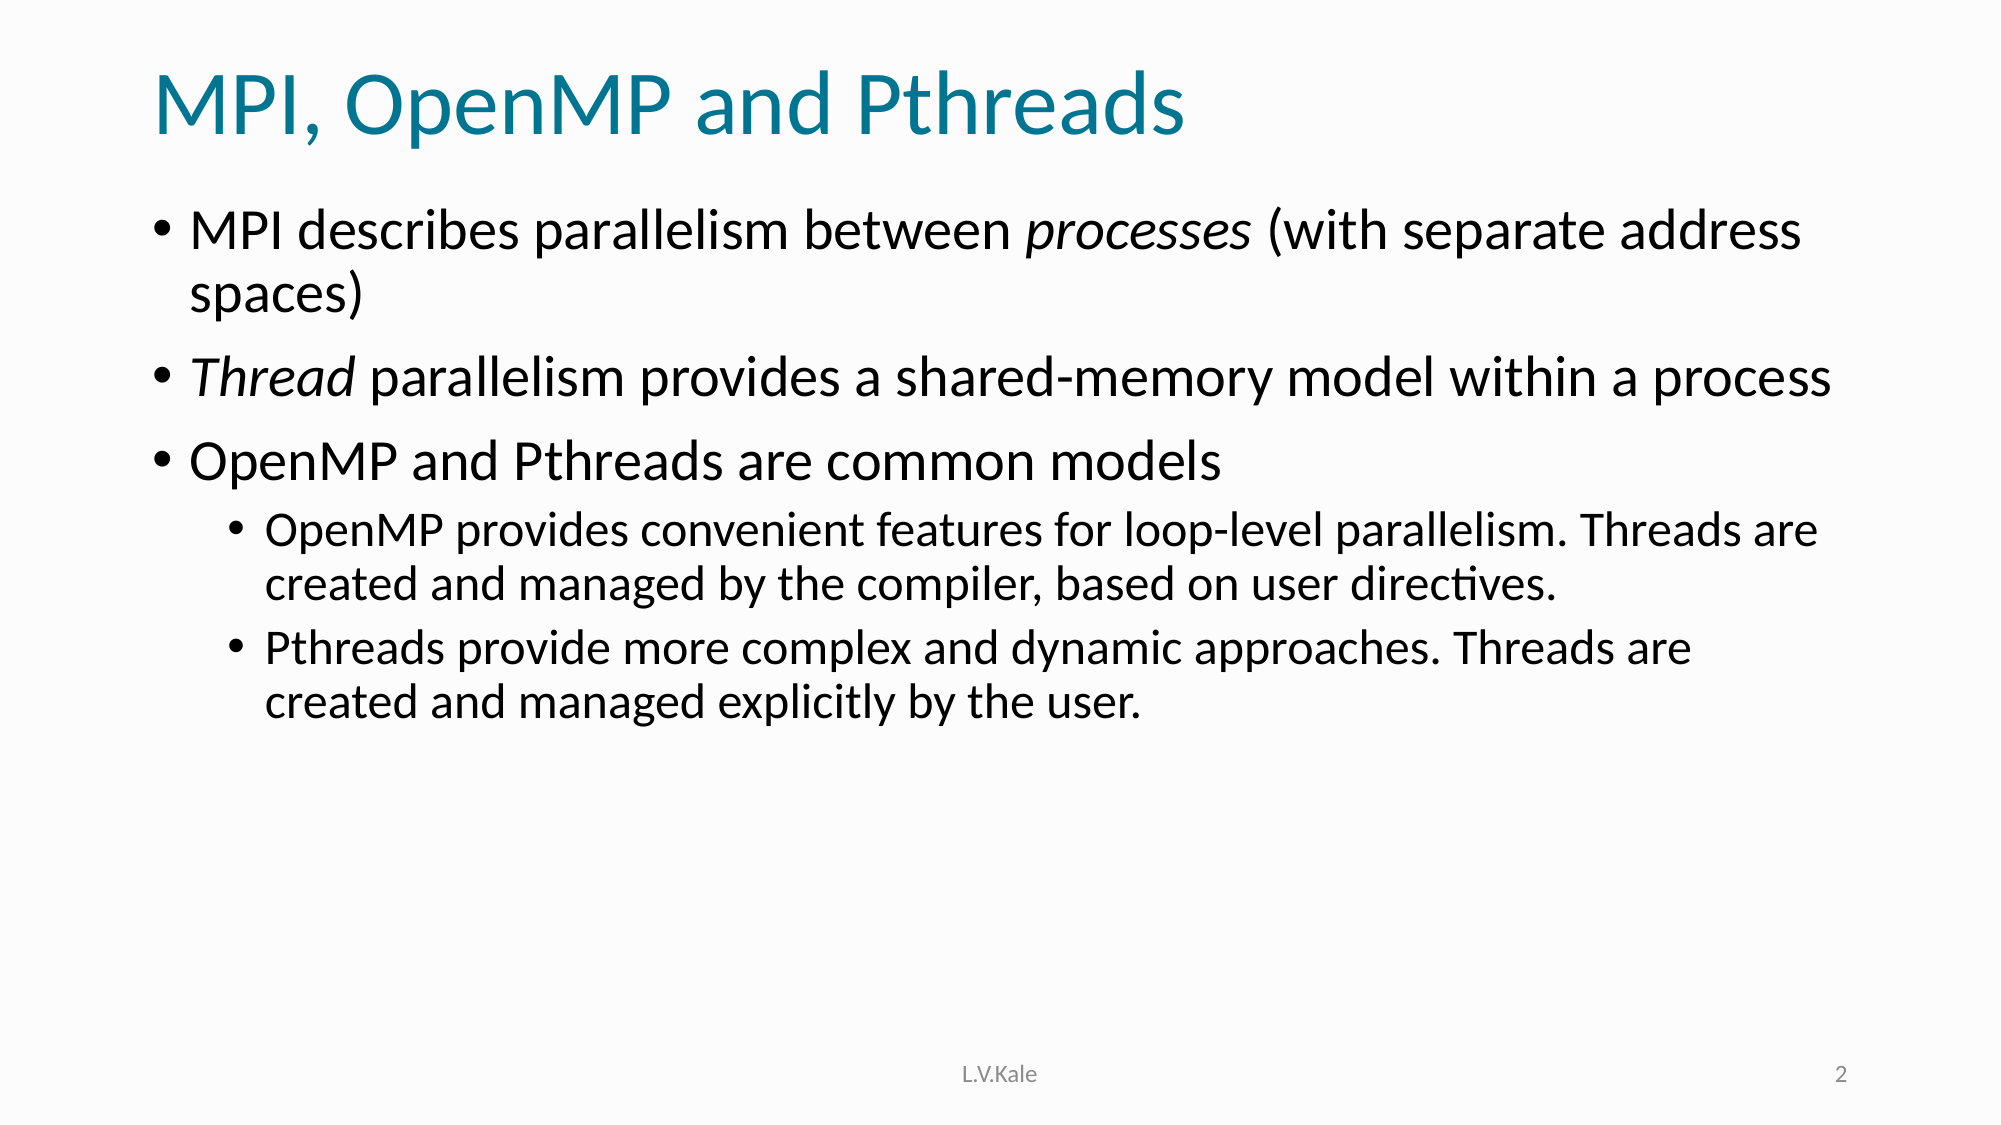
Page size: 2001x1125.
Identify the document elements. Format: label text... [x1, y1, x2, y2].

slide_number 2 [1412, 1042, 1863, 1103]
footer L.V.Kale [662, 1042, 1338, 1103]
list MPI describes parallelism between processes (with separate address spaces) Thread parallelism provides a shared-memory model within a process OpenMP and Pthreads are common models OpenMP provides convenient features for loop-level parallelism. Threads are created and managed by the compiler, based on user directives. Pthreads provide more complex and dynamic approaches. Threads are created and managed explicitly by the user. [137, 191, 1863, 1014]
title MPI, OpenMP and Pthreads [137, 41, 1863, 168]
